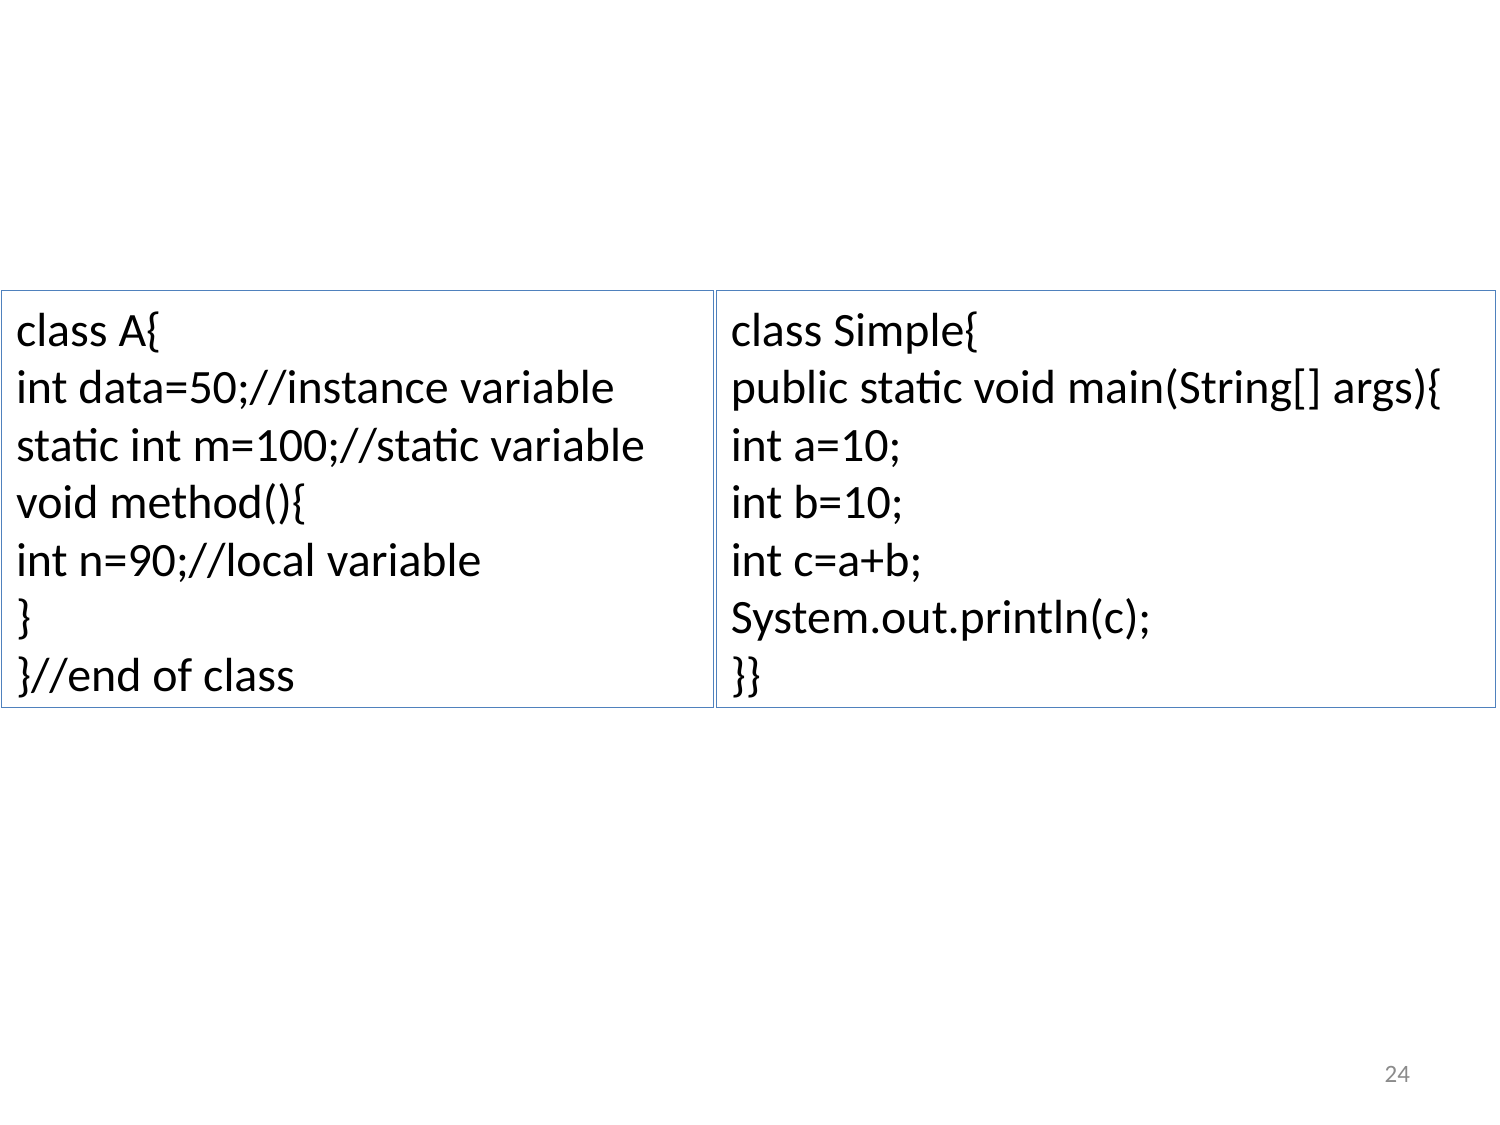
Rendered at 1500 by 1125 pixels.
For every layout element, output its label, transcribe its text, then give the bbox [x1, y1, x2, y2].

text_box class A{ int data=50;//instance variable static int m=100;//static variable void method(){ int n=90;//local variable } }//end of class [1, 290, 714, 708]
slide_number 24 [1074, 1042, 1425, 1103]
text_box class Simple{ public static void main(String[] args){ int a=10; int b=10; int c=a+b; System.out.println(c); }} [716, 290, 1496, 708]
